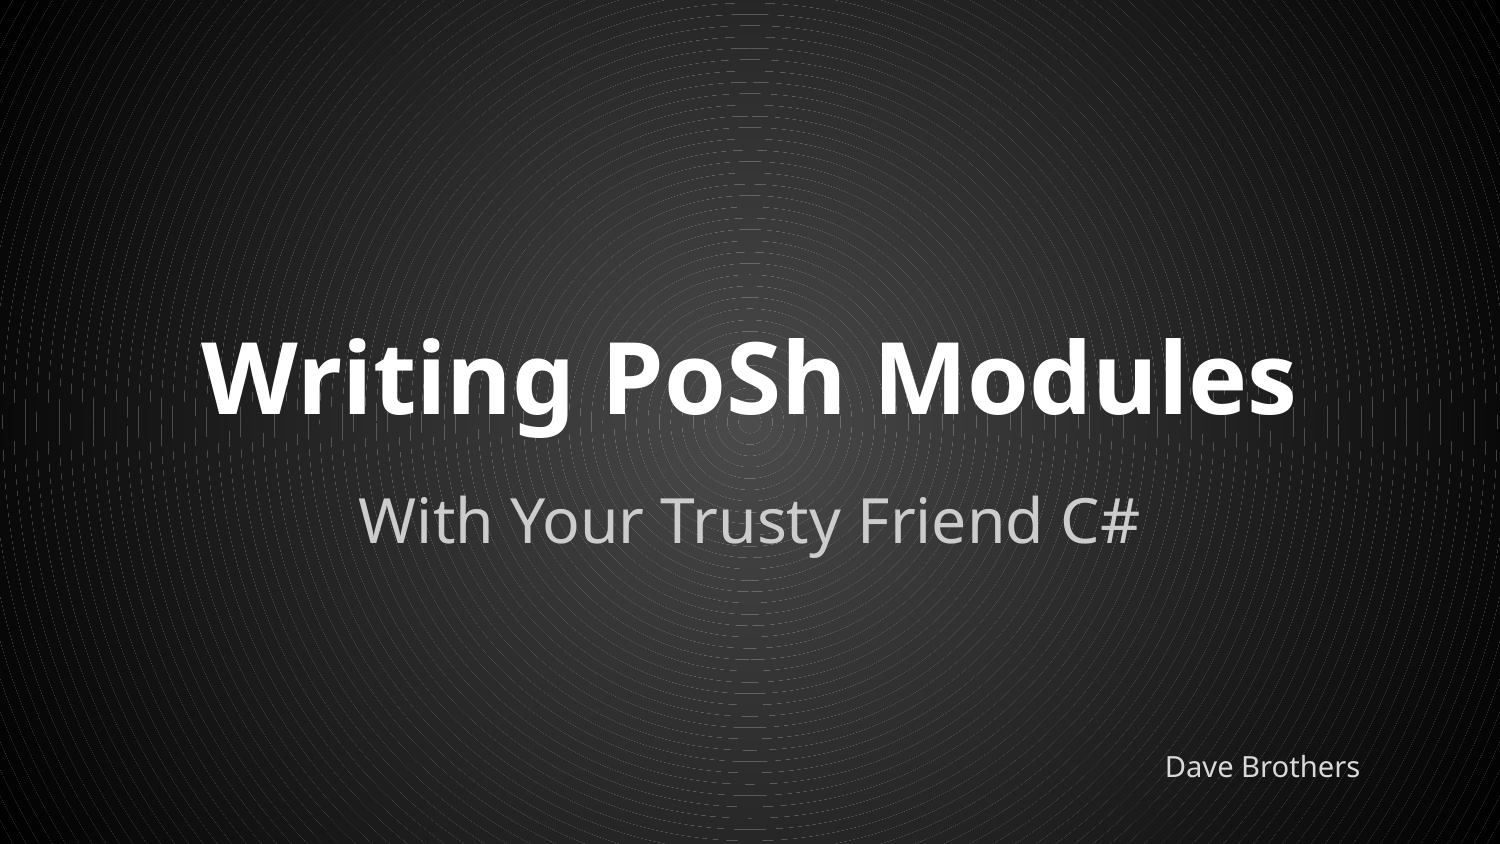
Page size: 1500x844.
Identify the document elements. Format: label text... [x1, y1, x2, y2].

title Writing PoSh Modules [112, 259, 1388, 450]
text_box Dave Brothers [1149, 733, 1379, 793]
subtitle With Your Trusty Friend C# [112, 465, 1388, 595]
